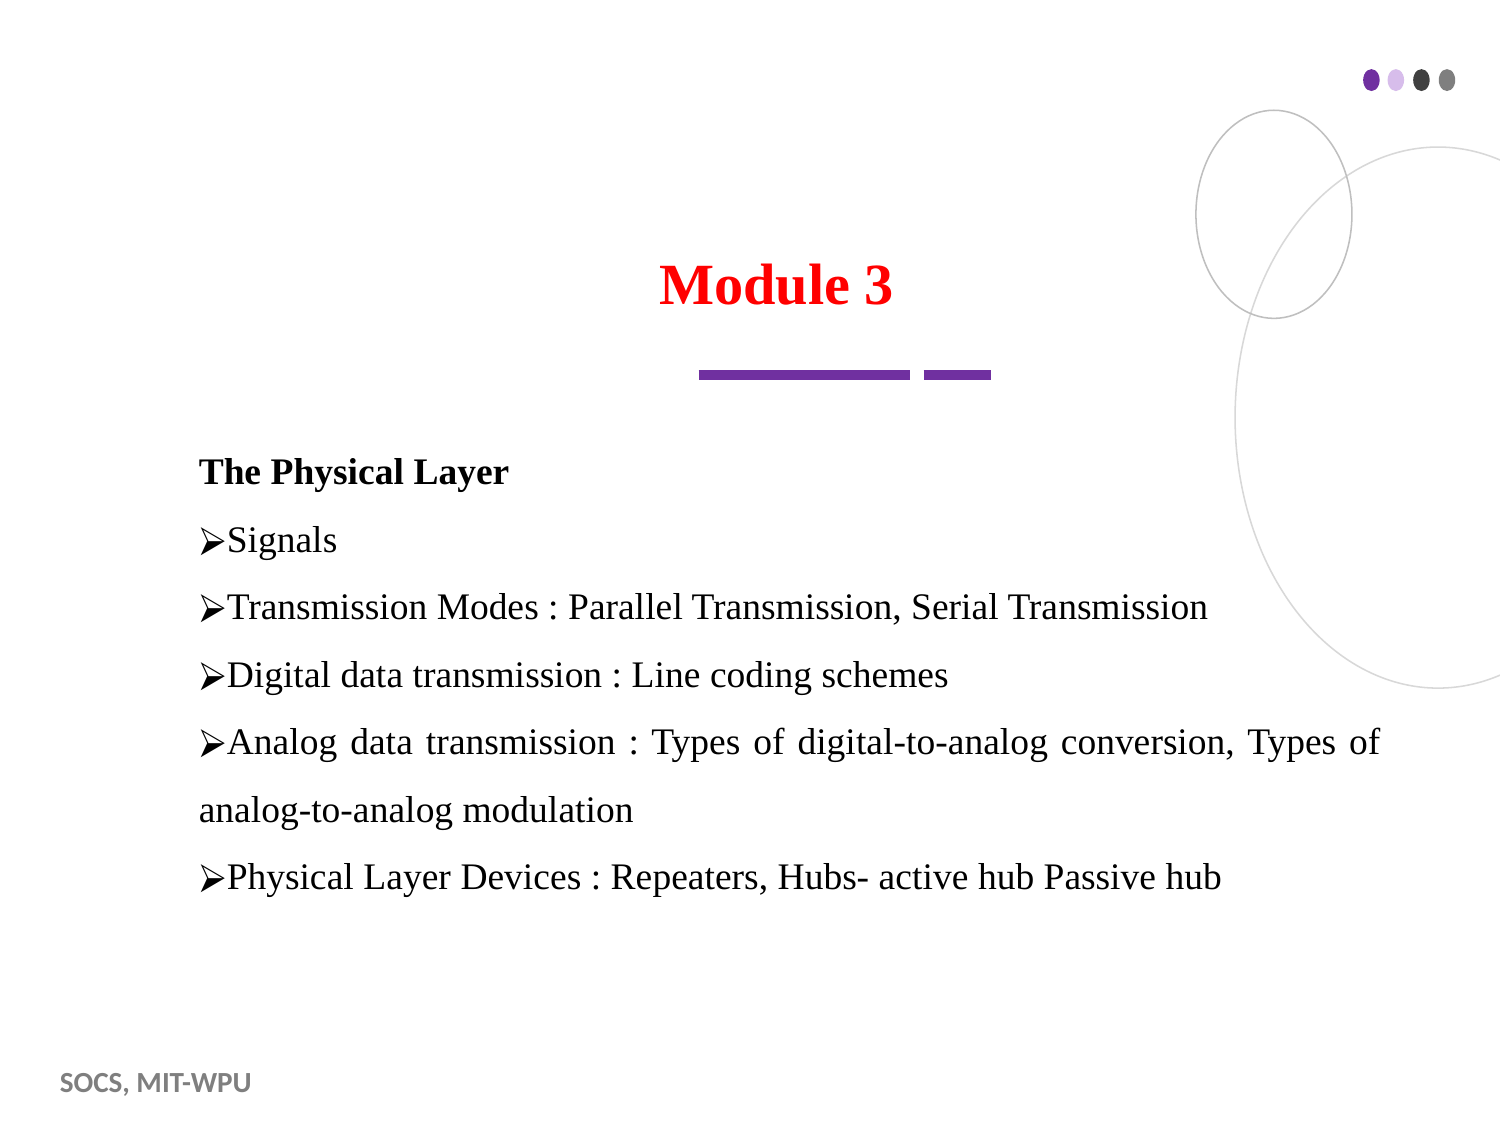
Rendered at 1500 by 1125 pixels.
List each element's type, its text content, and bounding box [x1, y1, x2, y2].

title Module 3 [157, 171, 1397, 317]
list SOCS, MIT-WPU [44, 1060, 323, 1101]
text_box The Physical Layer Signals Transmission Modes : Parallel Transmission, Serial Transmission Digital data transmission : Line coding schemes Analog data transmission : Types of digital-to-analog conversion, Types of analog-to-analog modulation Physical Layer Devices : Repeaters, Hubs- active hub Passive hub [183, 417, 1397, 905]
